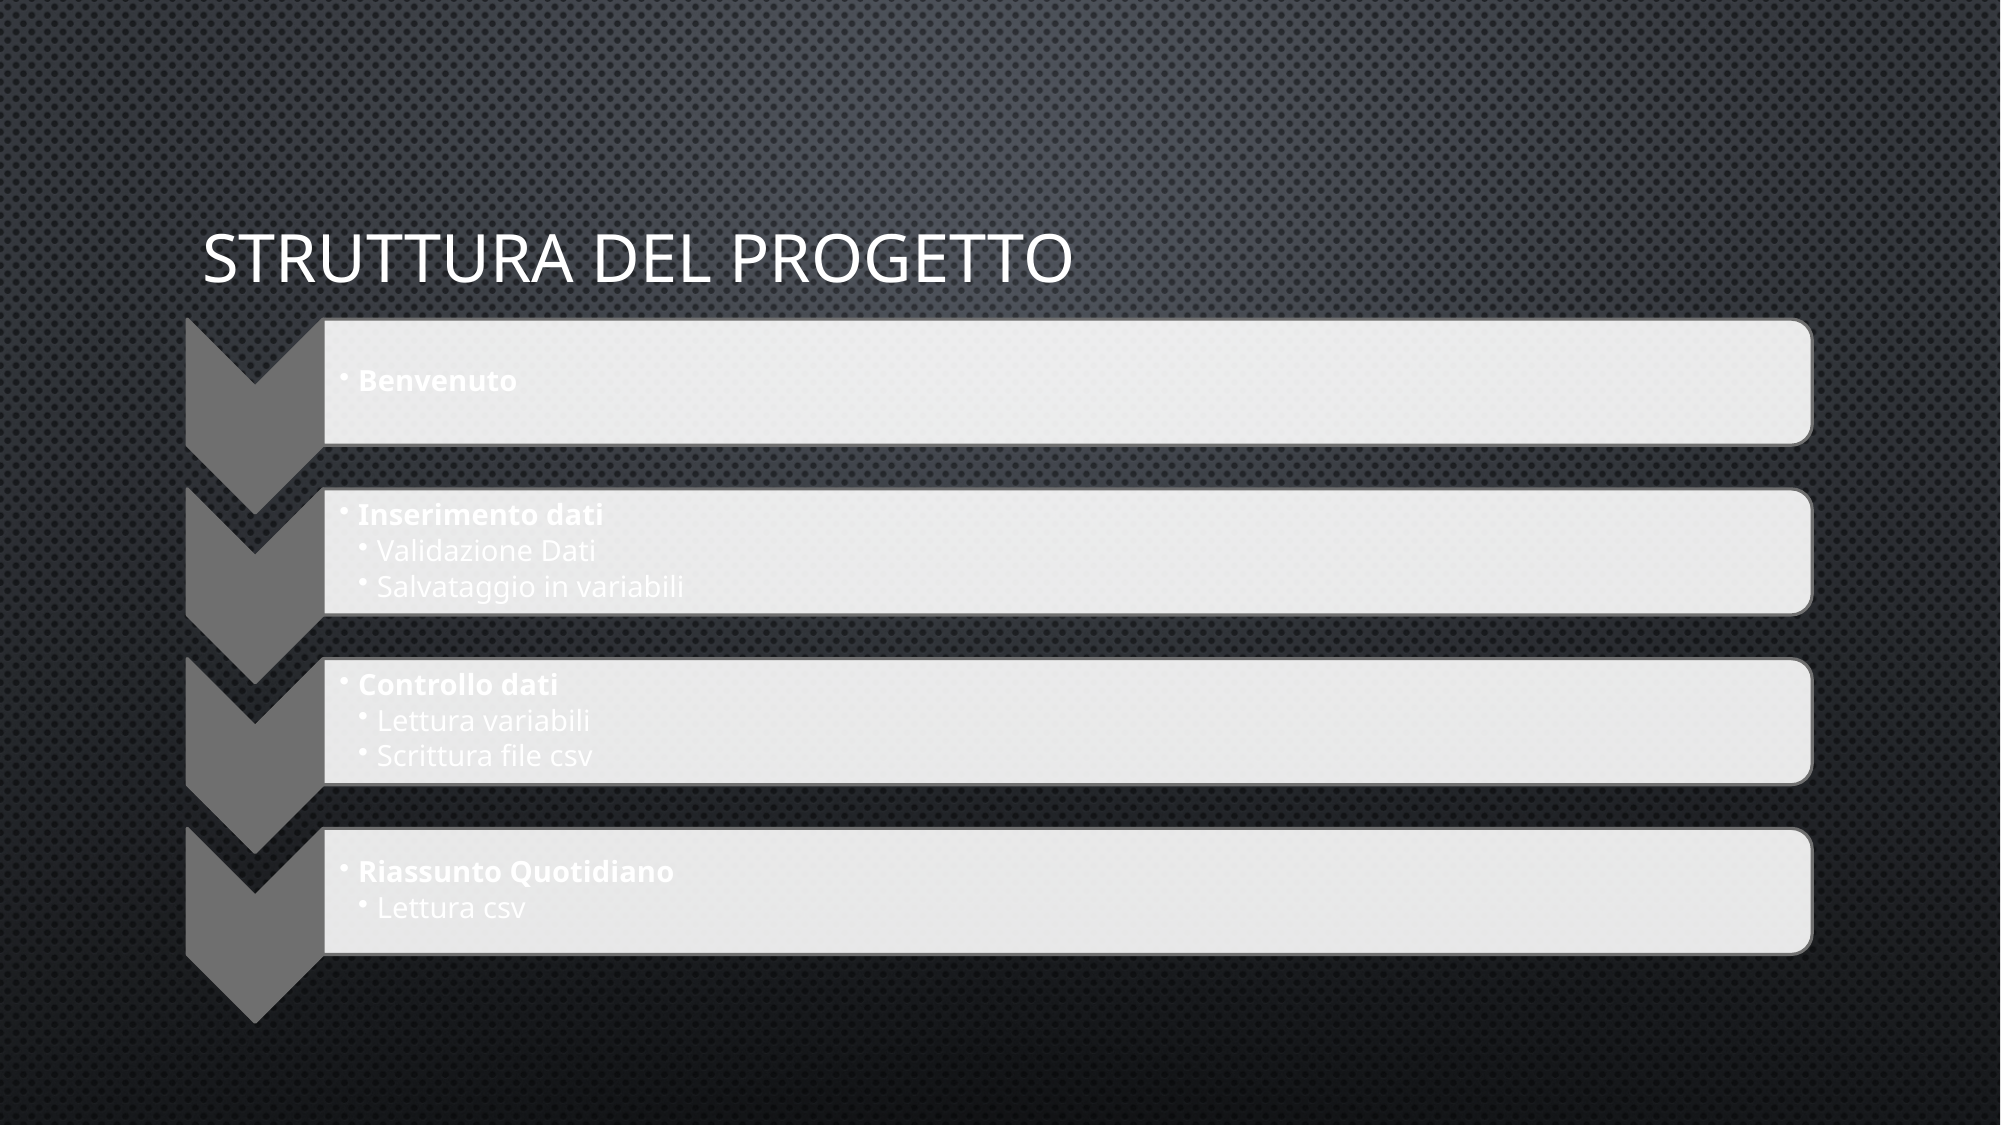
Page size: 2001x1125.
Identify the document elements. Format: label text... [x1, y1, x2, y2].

title Struttura del Progetto [187, 99, 1813, 318]
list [186, 318, 1813, 1023]
